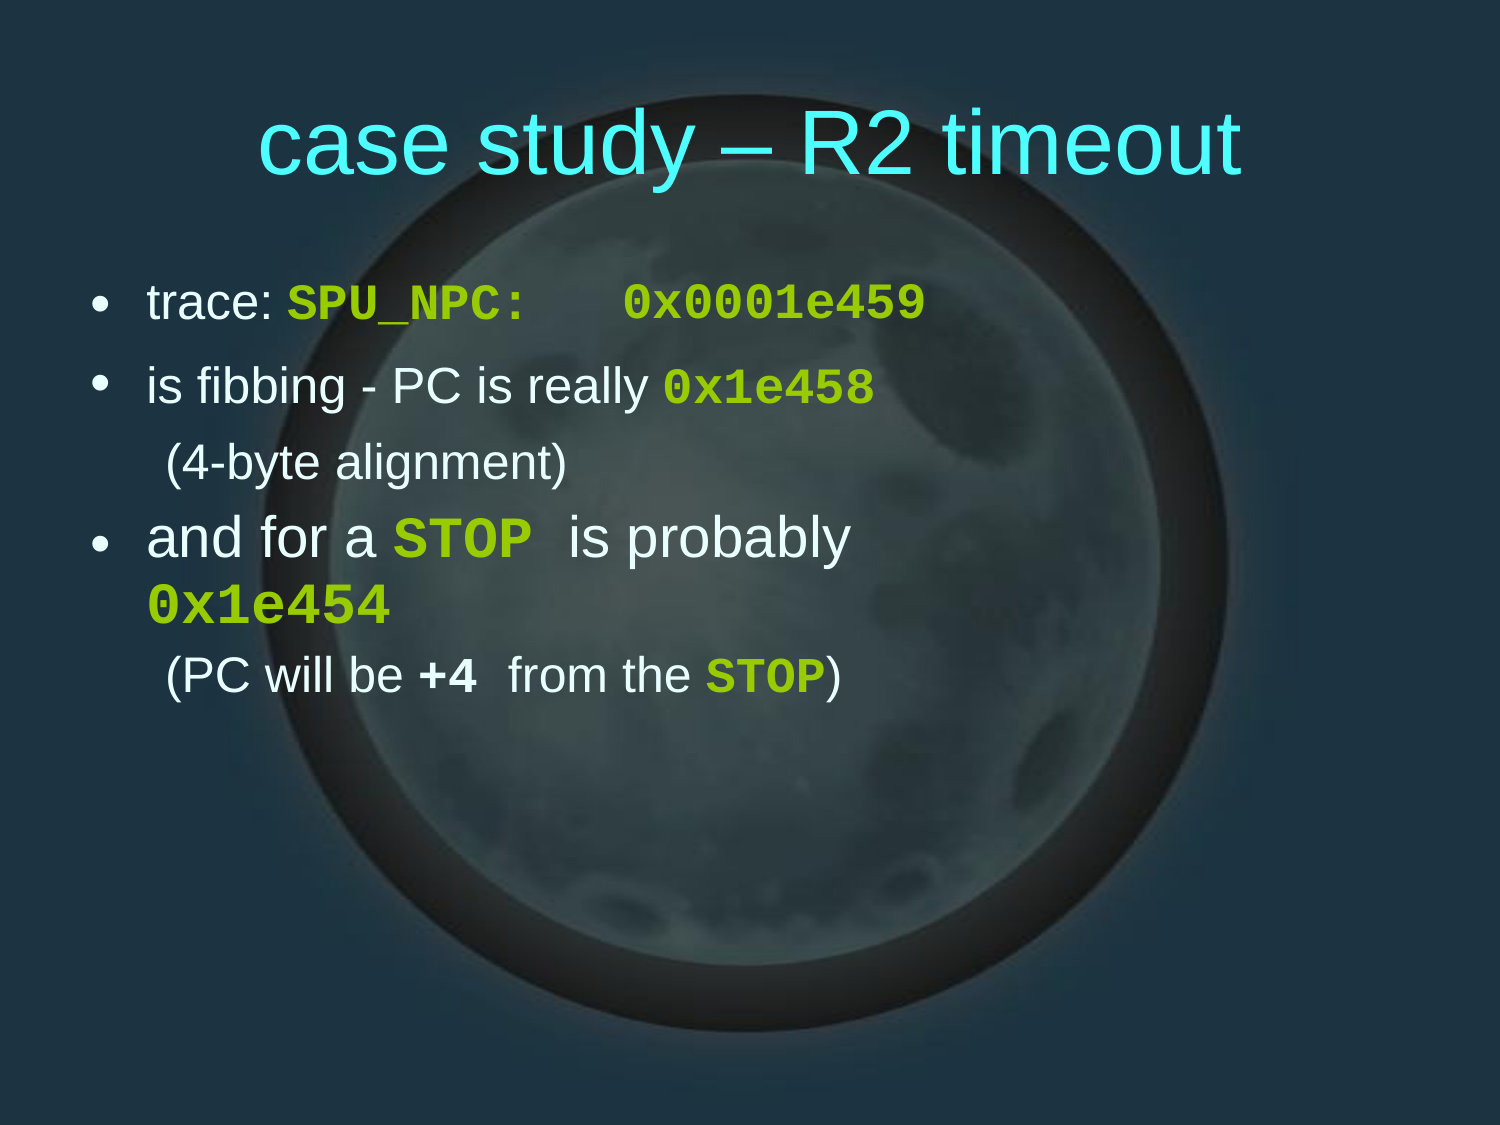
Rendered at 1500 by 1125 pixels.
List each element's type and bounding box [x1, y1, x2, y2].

text_box [0, 0, 1500, 1125]
